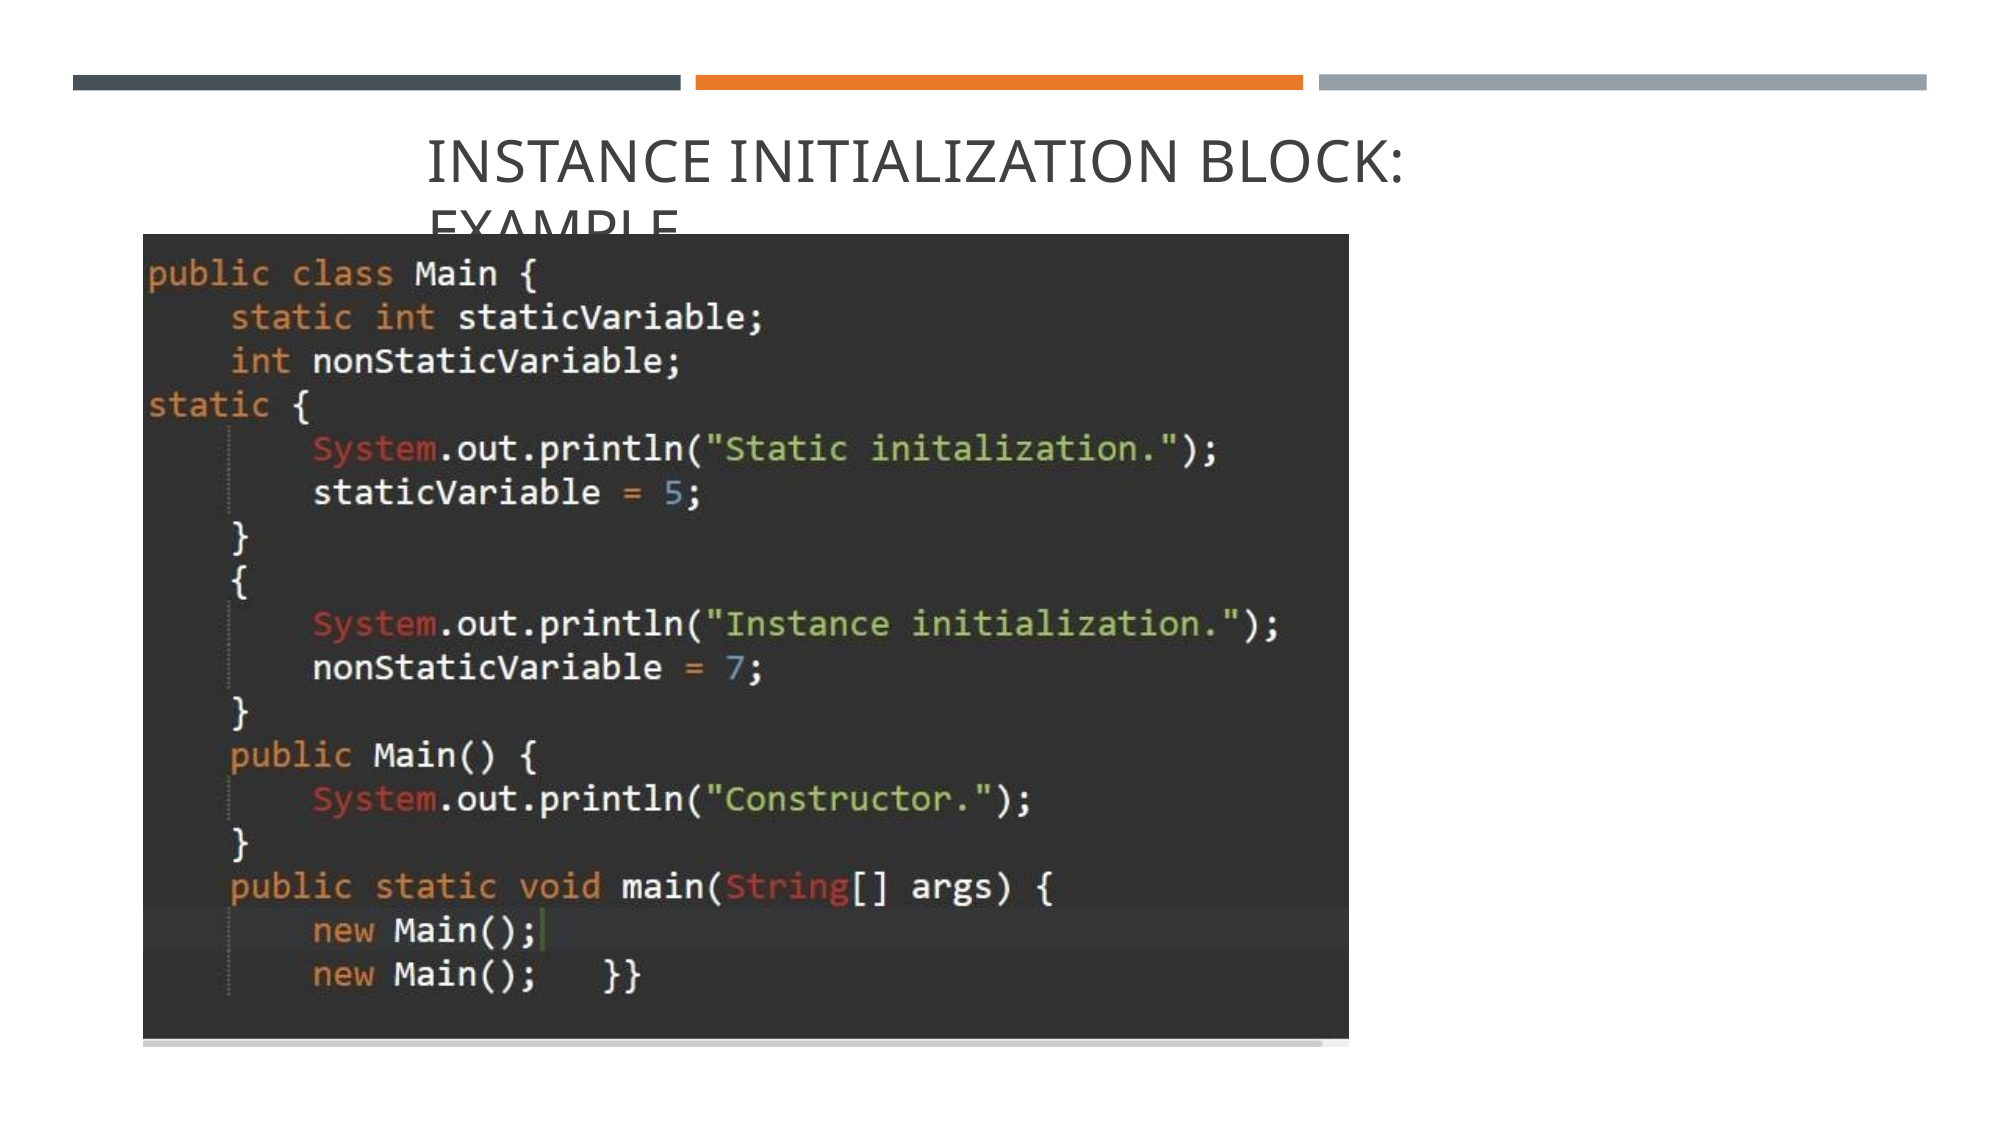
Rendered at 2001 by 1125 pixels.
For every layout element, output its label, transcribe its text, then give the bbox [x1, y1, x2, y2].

title INSTANCE INITIALIZATION BLOCK: EXAMPLE [425, 122, 1598, 313]
picture [143, 233, 1349, 1047]
